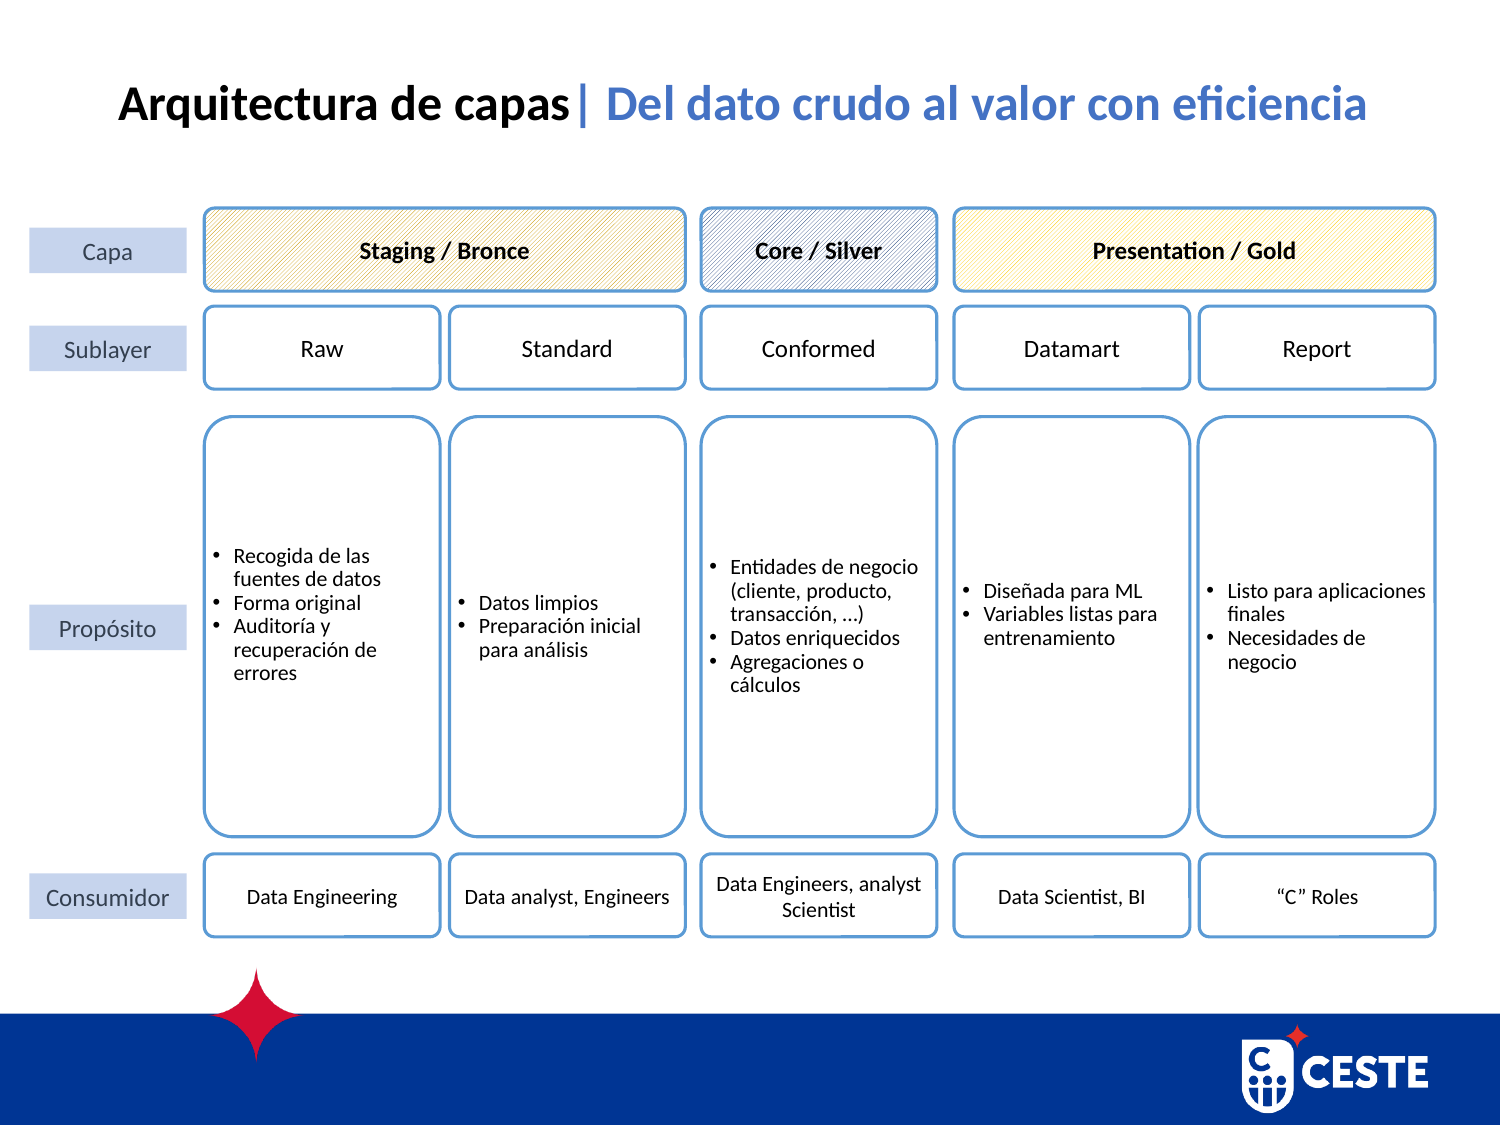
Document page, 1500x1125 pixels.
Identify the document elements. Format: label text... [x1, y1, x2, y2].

title Arquitectura de capas| Del dato crudo al valor con eficiencia [103, 59, 1397, 149]
picture [206, 965, 306, 1065]
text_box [29, 208, 1436, 937]
picture [1222, 1014, 1447, 1122]
